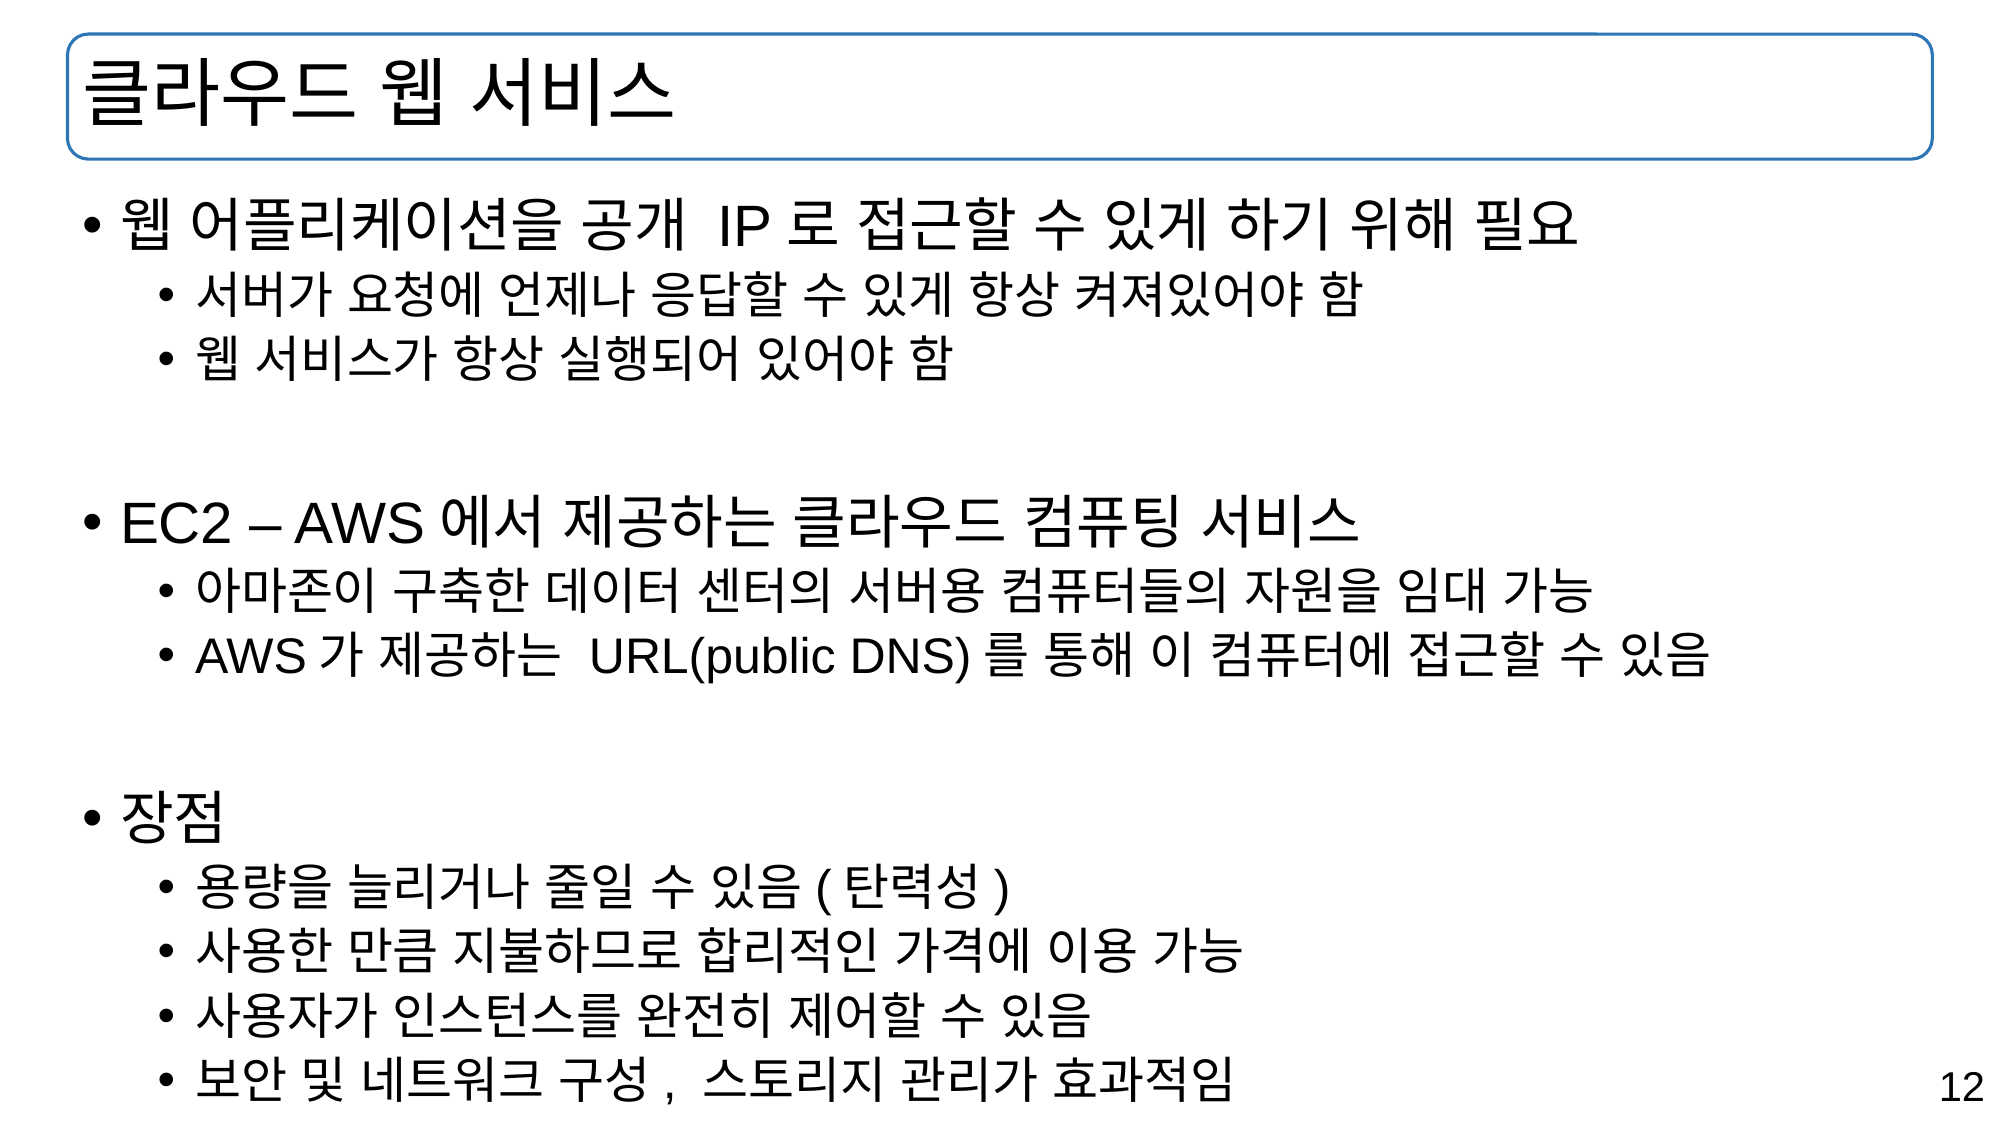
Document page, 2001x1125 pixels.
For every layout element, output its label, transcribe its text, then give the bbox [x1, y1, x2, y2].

title 클라우드 웹 서비스 [67, 34, 1933, 160]
list 웹 어플리케이션을 공개 IP로 접근할 수 있게 하기 위해 필요 서버가 요청에 언제나 응답할 수 있게 항상 켜져있어야 함 웹 서비스가 항상 실행되어 있어야 함 EC2 – AWS에서 제공하는 클라우드 컴퓨팅 서비스 아마존이 구축한 데이터 센터의 서버용 컴퓨터들의 자원을 임대 가능 AWS가 제공하는 URL(public DNS)를 통해 이 컴퓨터에 접근할 수 있음 장점 용량을 늘리거나 줄일 수 있음(탄력성) 사용한 만큼 지불하므로 합리적인 가격에 이용 가능 사용자가 인스턴스를 완전히 제어할 수 있음 보안 및 네트워크 구성, 스토리지 관리가 효과적임 [67, 189, 1933, 1109]
